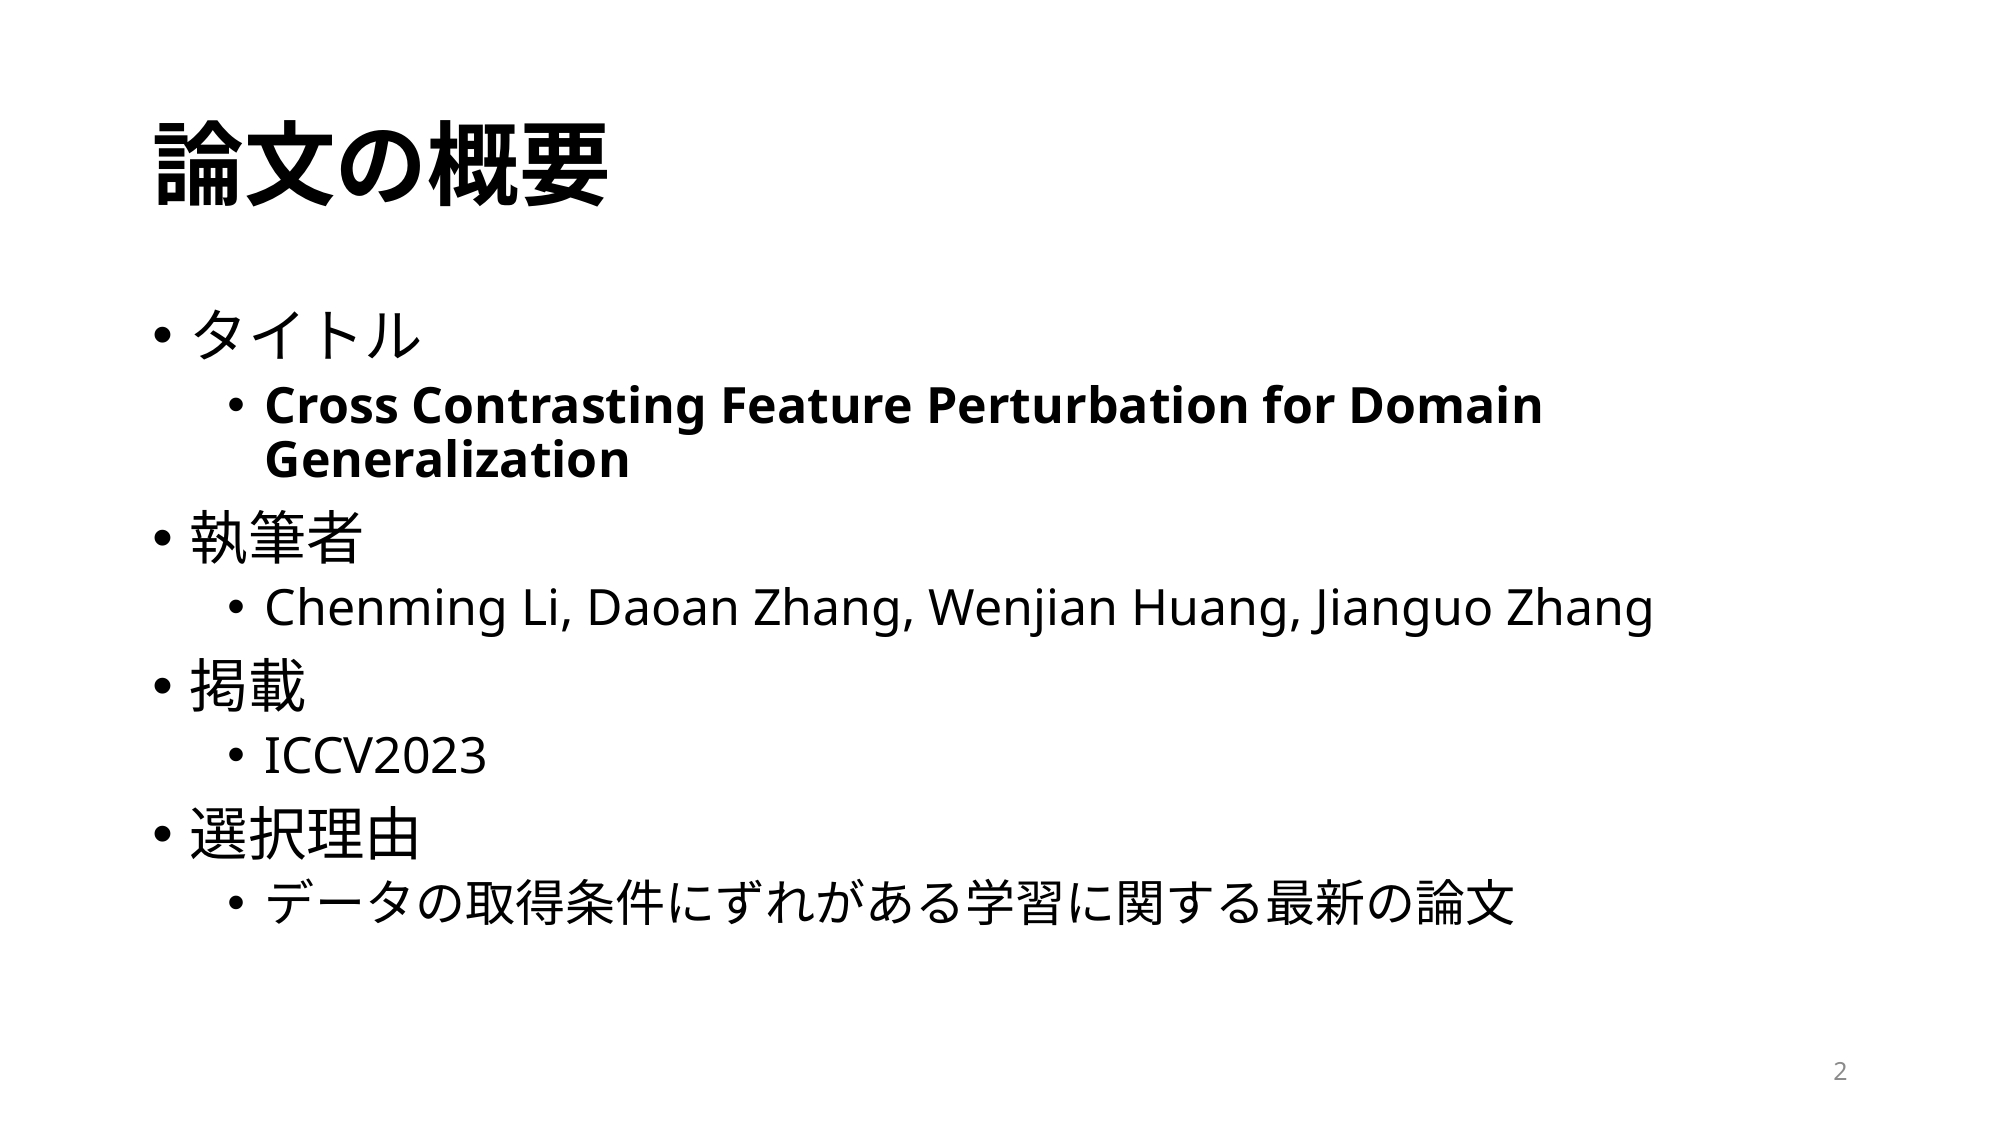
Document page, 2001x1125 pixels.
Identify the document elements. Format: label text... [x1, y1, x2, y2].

list タイトル Cross Contrasting Feature Perturbation for Domain Generalization 執筆者 Chenming Li, Daoan Zhang, Wenjian Huang, Jianguo Zhang 掲載 ICCV2023 選択理由 データの取得条件にずれがある学習に関する最新の論文 [137, 299, 1863, 1014]
slide_number 2 [1412, 1042, 1863, 1103]
title 論文の概要 [137, 59, 1863, 278]
